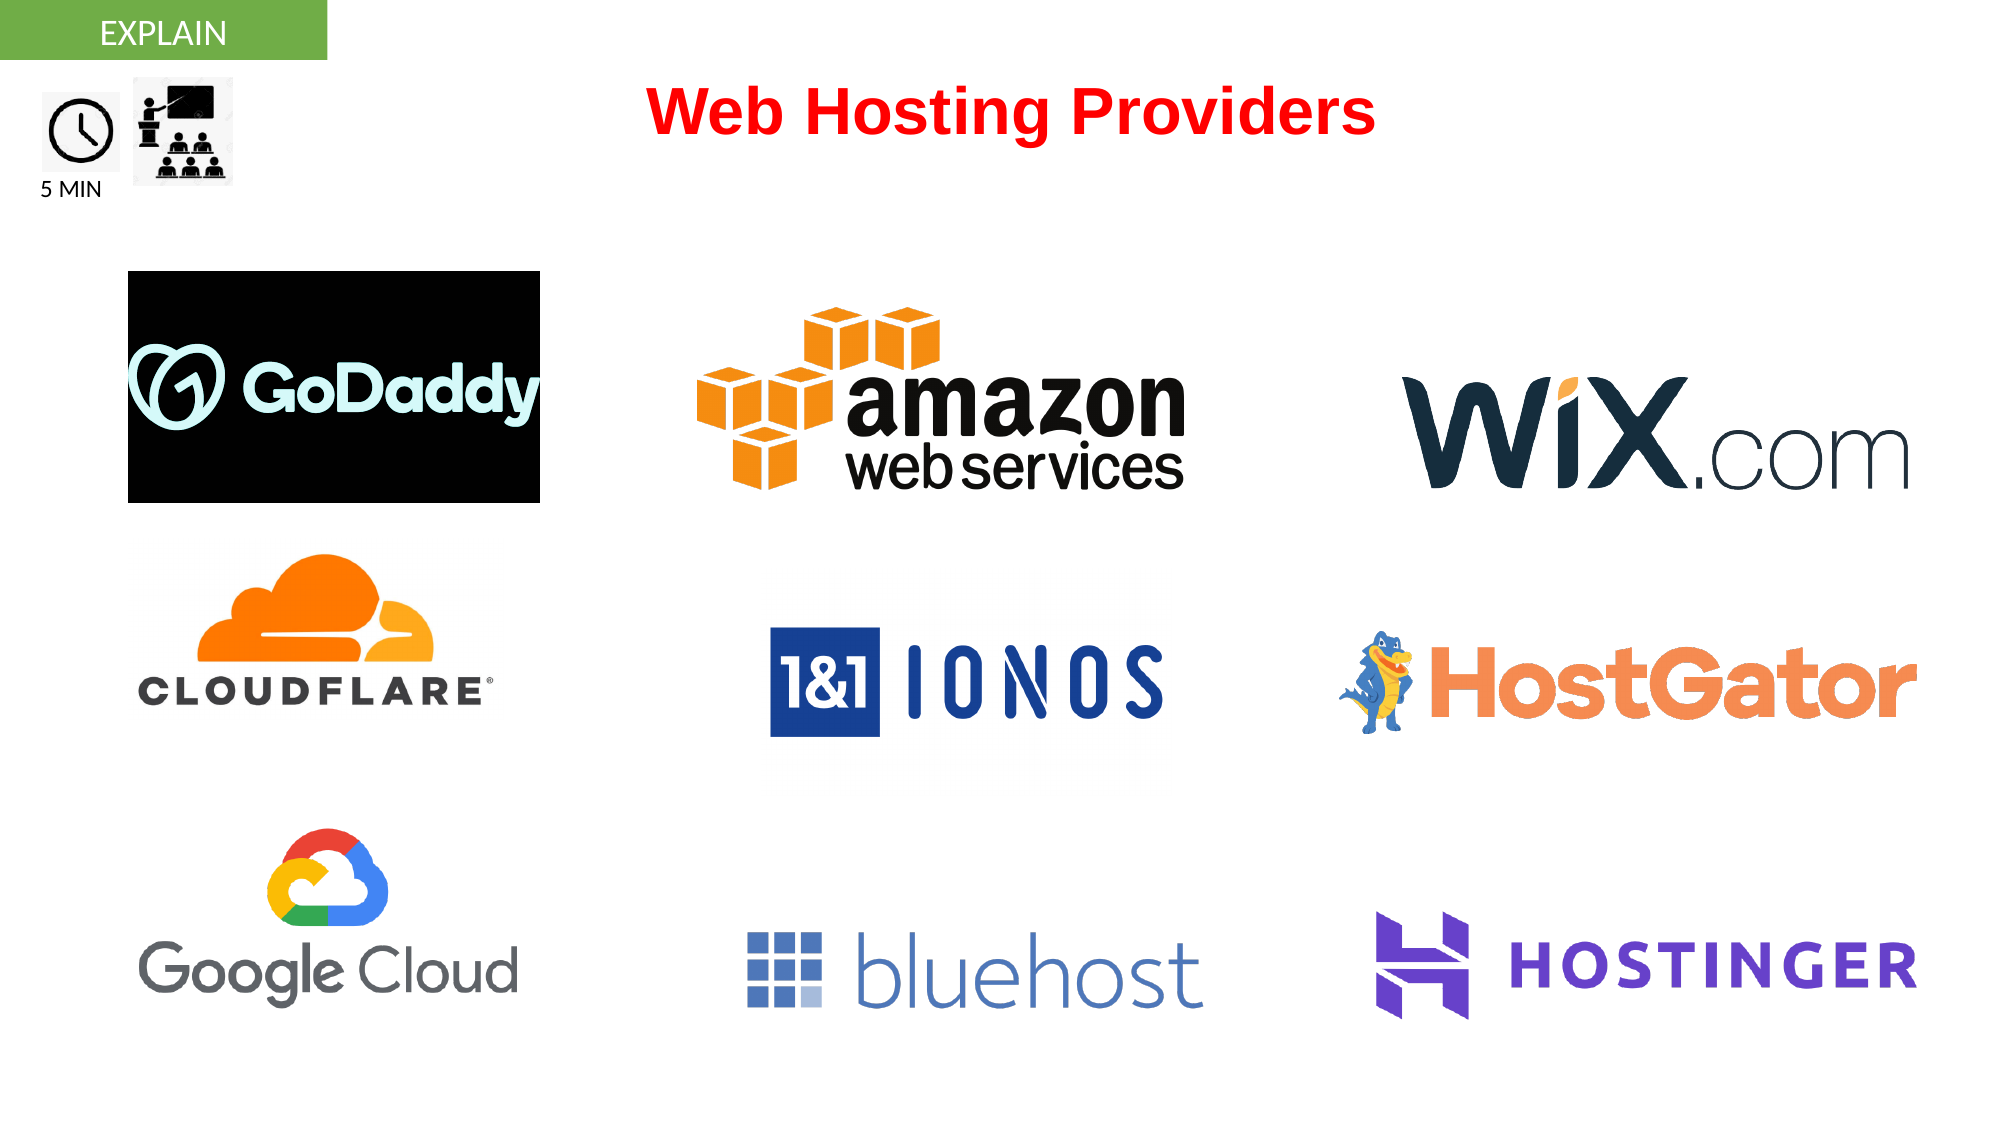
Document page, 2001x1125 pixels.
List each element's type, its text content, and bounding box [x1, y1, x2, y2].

picture [1339, 631, 1917, 734]
picture [128, 271, 540, 504]
picture [128, 537, 505, 720]
picture [761, 567, 1172, 796]
picture [124, 816, 531, 1020]
picture [1401, 376, 1908, 490]
picture [42, 91, 120, 172]
text_box Web Hosting Providers [405, 60, 1620, 156]
picture [1375, 876, 1917, 1056]
picture [744, 924, 1205, 1013]
text_box 5 MIN [24, 165, 118, 211]
text_box EXPLAIN [0, 0, 328, 60]
picture [132, 77, 234, 187]
picture [697, 306, 1184, 490]
